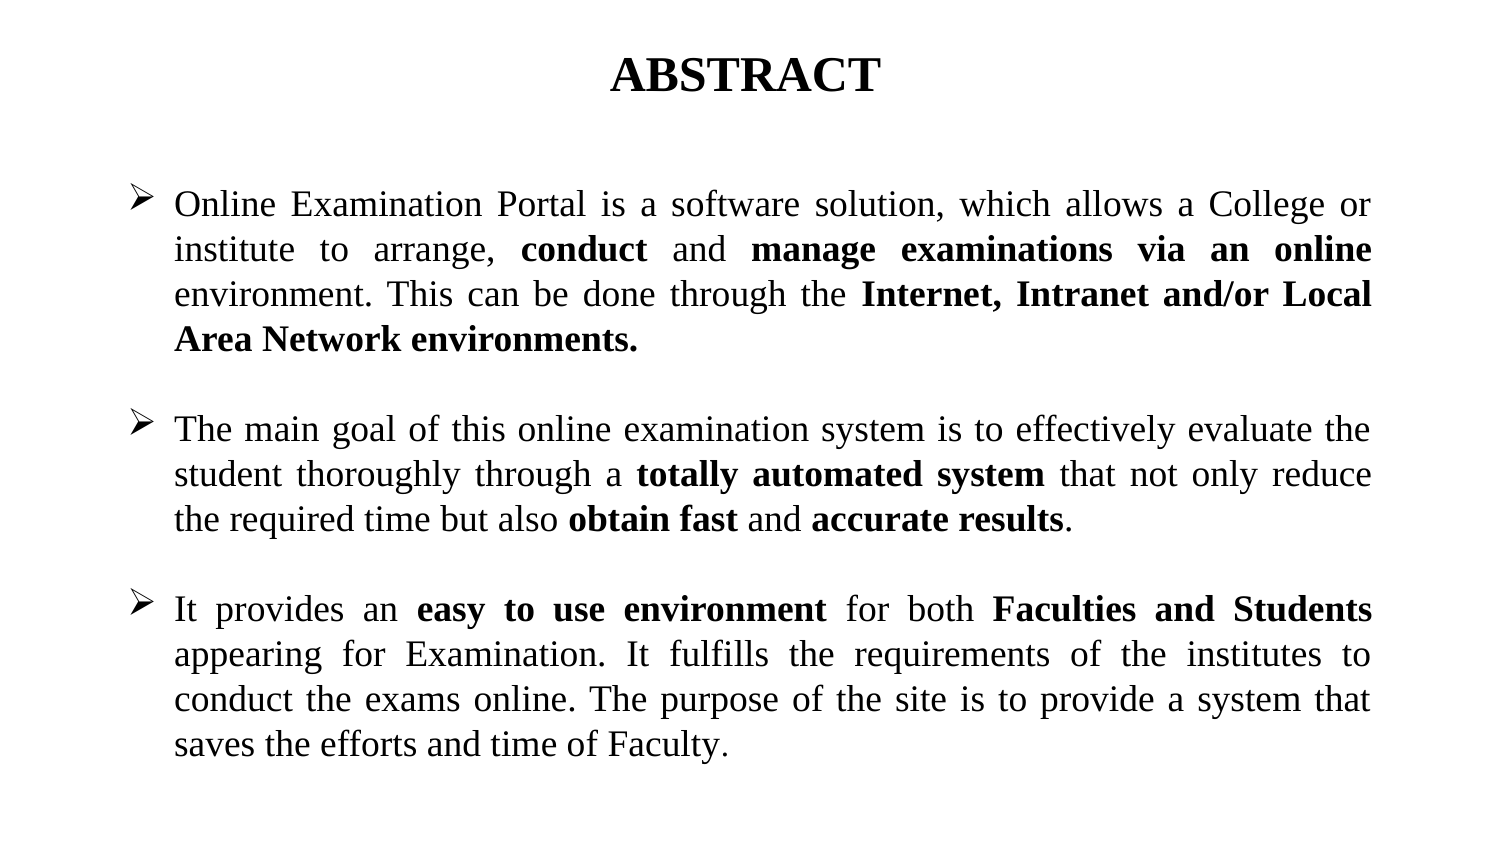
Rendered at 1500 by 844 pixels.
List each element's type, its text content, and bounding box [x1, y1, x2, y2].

text_box Online Examination Portal is a software solution, which allows a College or institute to arrange, conduct and manage examinations via an online environment. This can be done through the Internet, Intranet and/or Local Area Network environments. The main goal of this online examination system is to effectively evaluate the student thoroughly through a totally automated system that not only reduce the required time but also obtain fast and accurate results. It provides an easy to use environment for both Faculties and Students appearing for Examination. It fulfills the requirements of the institutes to conduct the exams online. The purpose of the site is to provide a system that saves the efforts and time of Faculty. [112, 171, 1388, 772]
text_box ABSTRACT [107, 34, 1383, 110]
